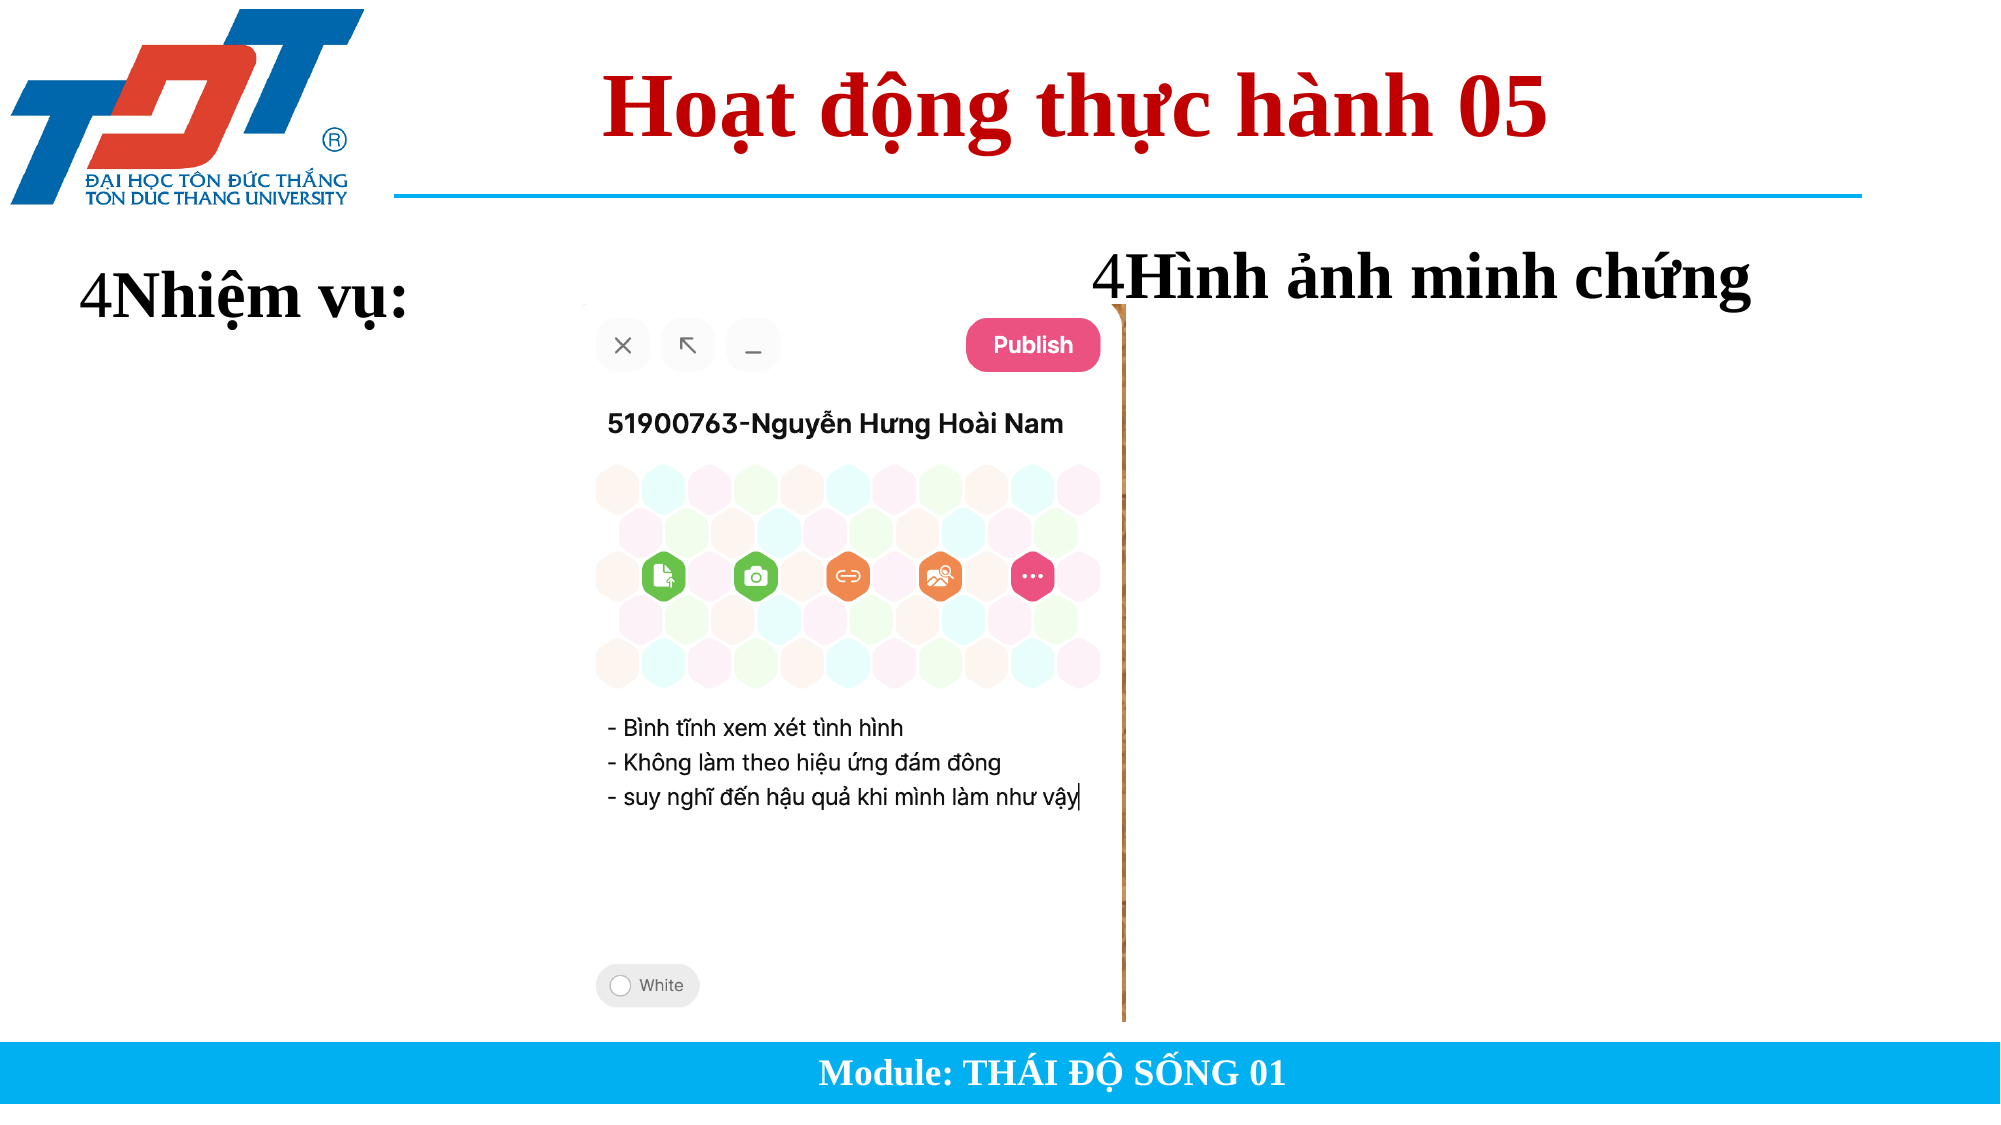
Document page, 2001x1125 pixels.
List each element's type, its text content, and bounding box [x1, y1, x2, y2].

text_box Module: THÁI ĐỘ SỐNG 01 [803, 1039, 1303, 1100]
picture [10, 9, 364, 205]
picture [582, 304, 1126, 1022]
text_box Nhiệm vụ: [64, 203, 858, 338]
title Hoạt động thực hành 05 [368, 34, 1940, 179]
text_box Hình ảnh minh chứng [1076, 224, 1938, 320]
